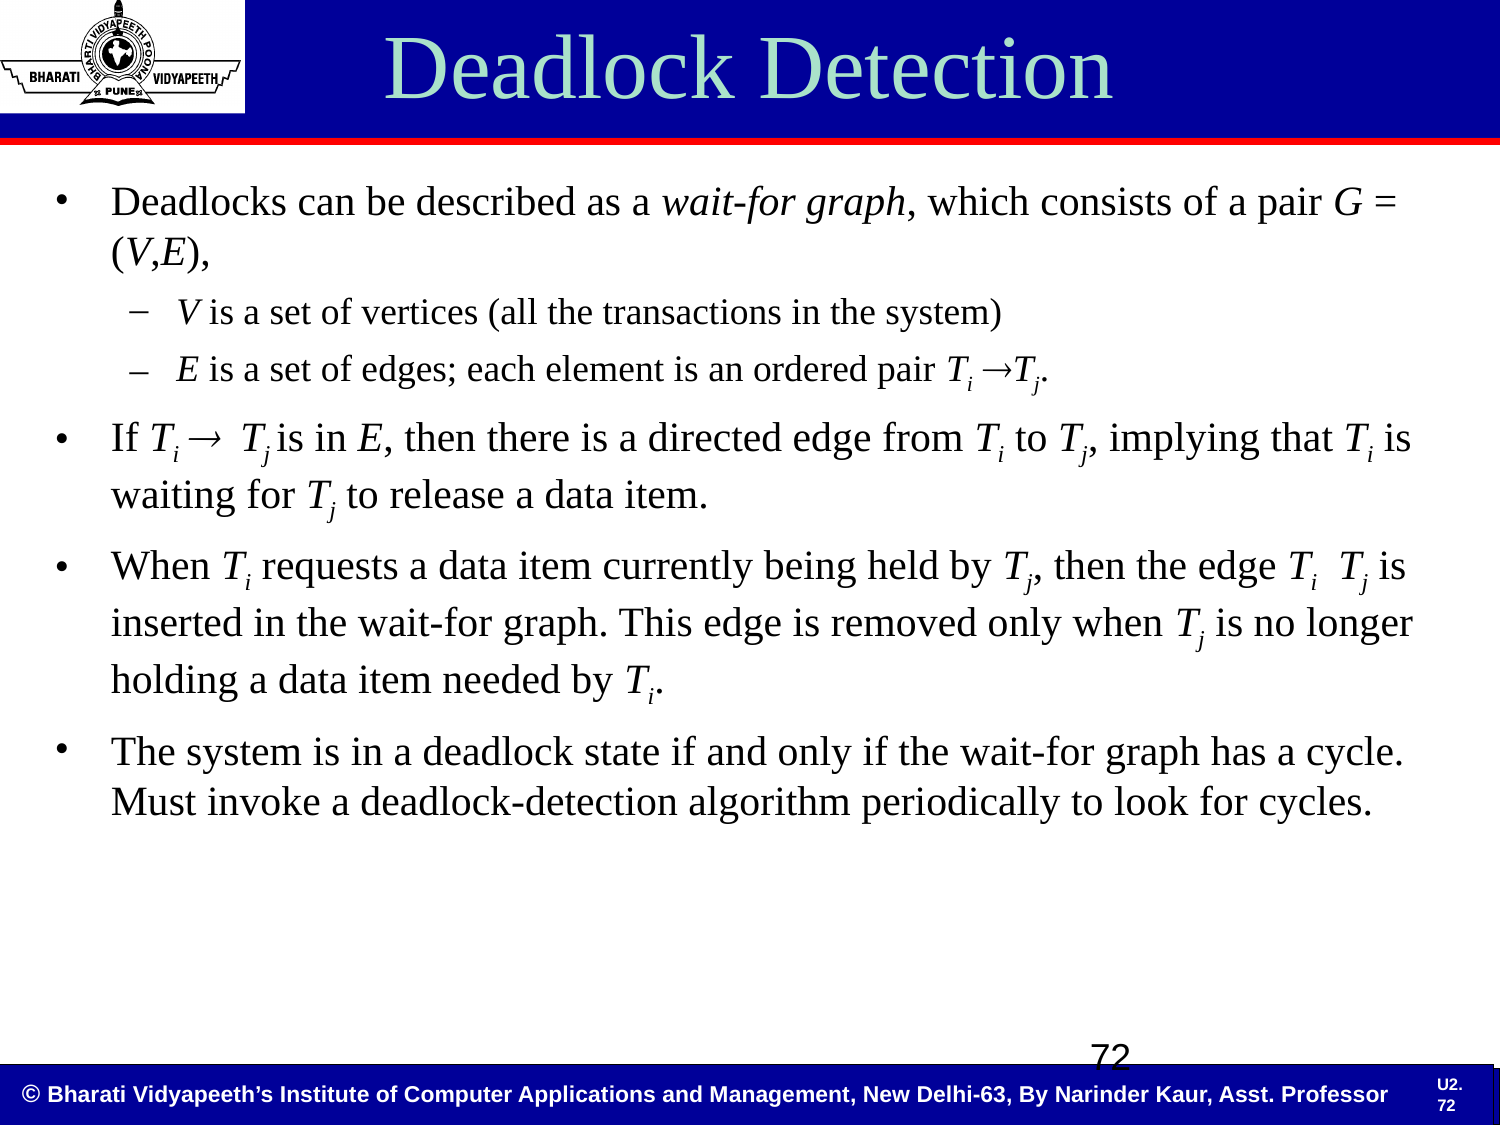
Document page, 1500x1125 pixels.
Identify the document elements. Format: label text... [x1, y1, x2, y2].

slide_number 72 [1074, 1025, 1388, 1100]
picture [0, 0, 75, 106]
list Deadlocks can be described as a wait-for graph, which consists of a pair G = (V,E), V is a set of vertices (all the transactions in the system) E is a set of edges; each element is an ordered pair Ti Tj. If Ti  Tj is in E, then there is a directed edge from Ti to Tj, implying that Ti is waiting for Tj to release a data item. When Ti requests a data item currently being held by Tj, then the edge Ti Tj is inserted in the wait-for graph. This edge is removed only when Tj is no longer holding a data item needed by Ti. The system is in a deadlock state if and only if the wait-for graph has a cycle. Must invoke a deadlock-detection algorithm periodically to look for cycles. [39, 166, 1469, 1024]
title Deadlock Detection [75, 0, 1425, 166]
